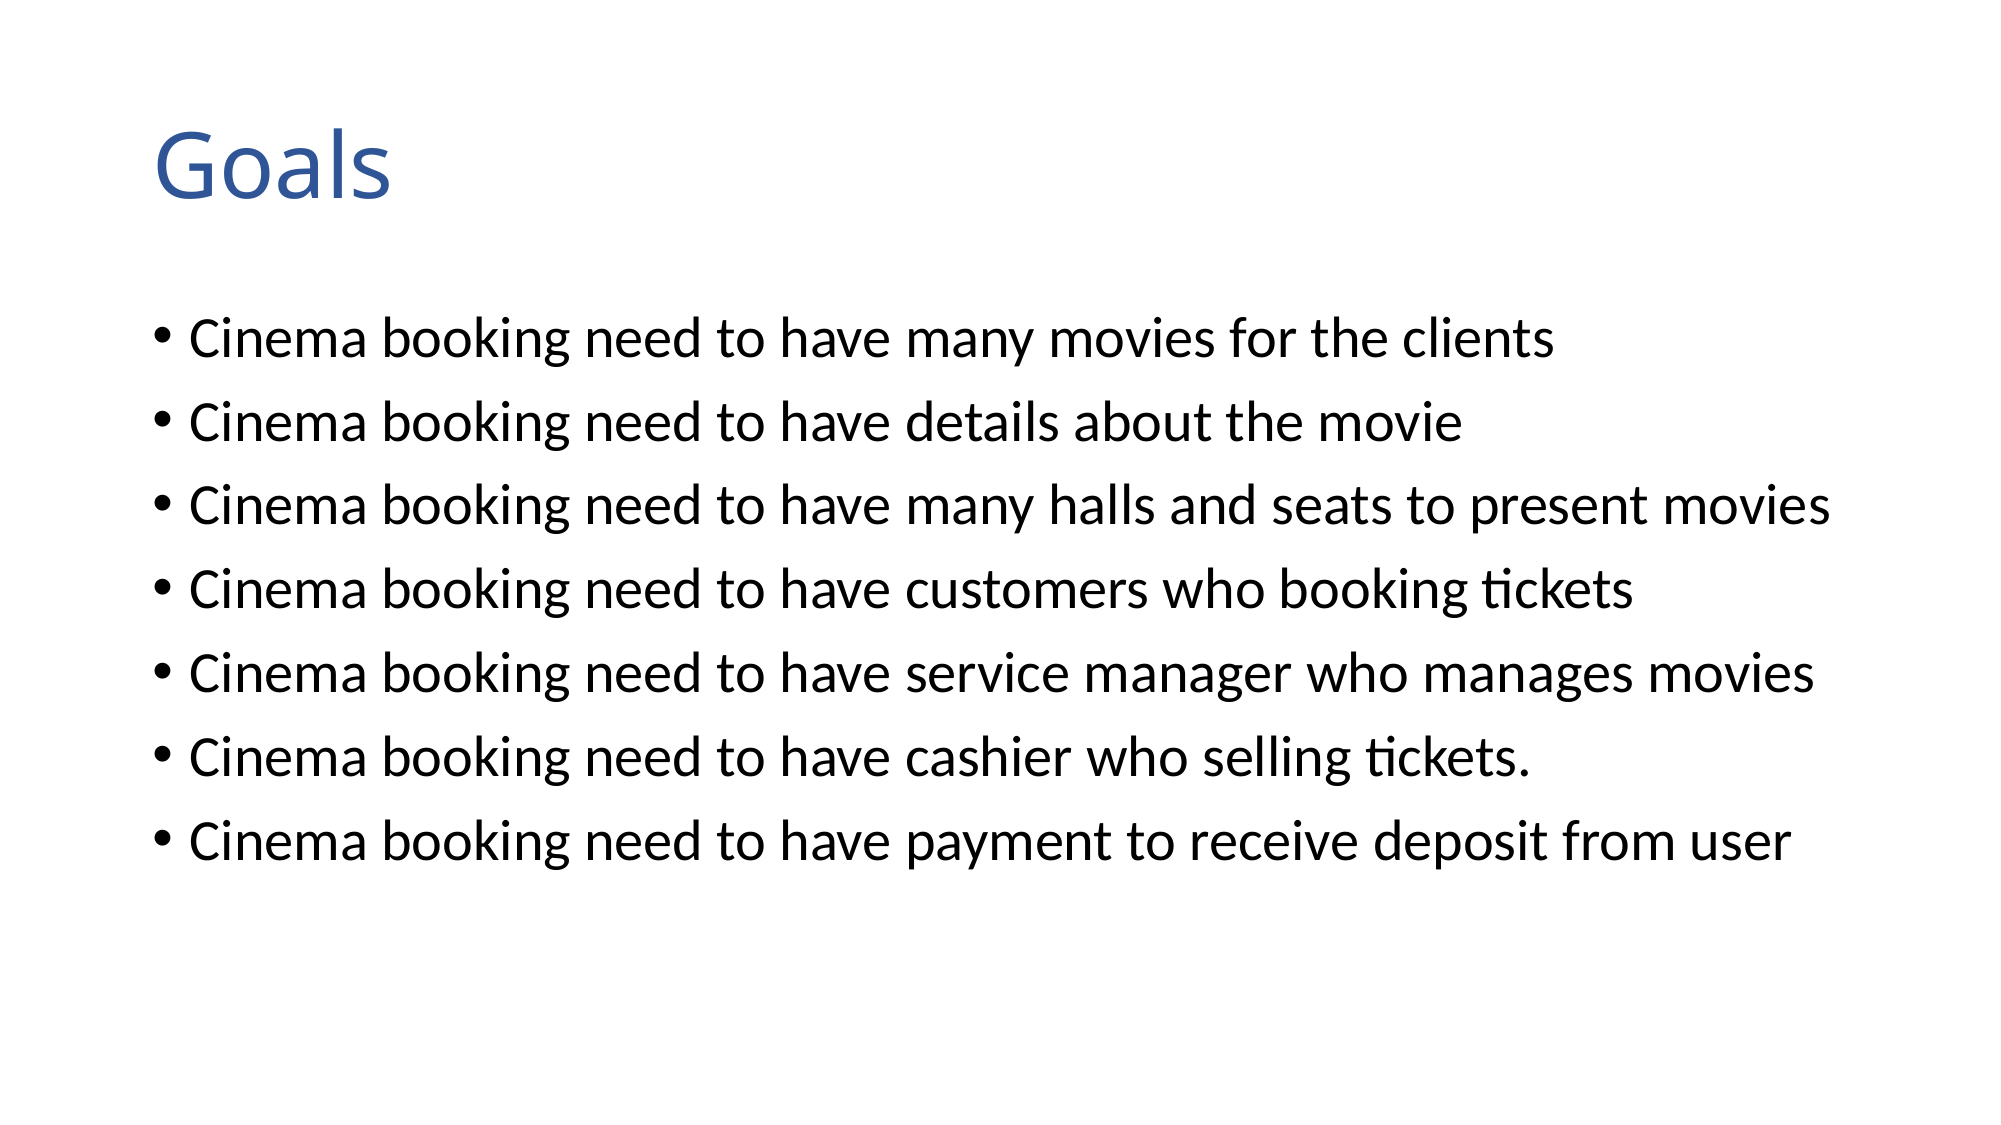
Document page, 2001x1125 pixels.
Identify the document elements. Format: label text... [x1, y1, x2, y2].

list Cinema booking need to have many movies for the clients Cinema booking need to have details about the movie Cinema booking need to have many halls and seats to present movies Cinema booking need to have customers who booking tickets Cinema booking need to have service manager who manages movies Cinema booking need to have cashier who selling tickets. Cinema booking need to have payment to receive deposit from user [137, 299, 1863, 1014]
title Goals [137, 59, 1863, 278]
